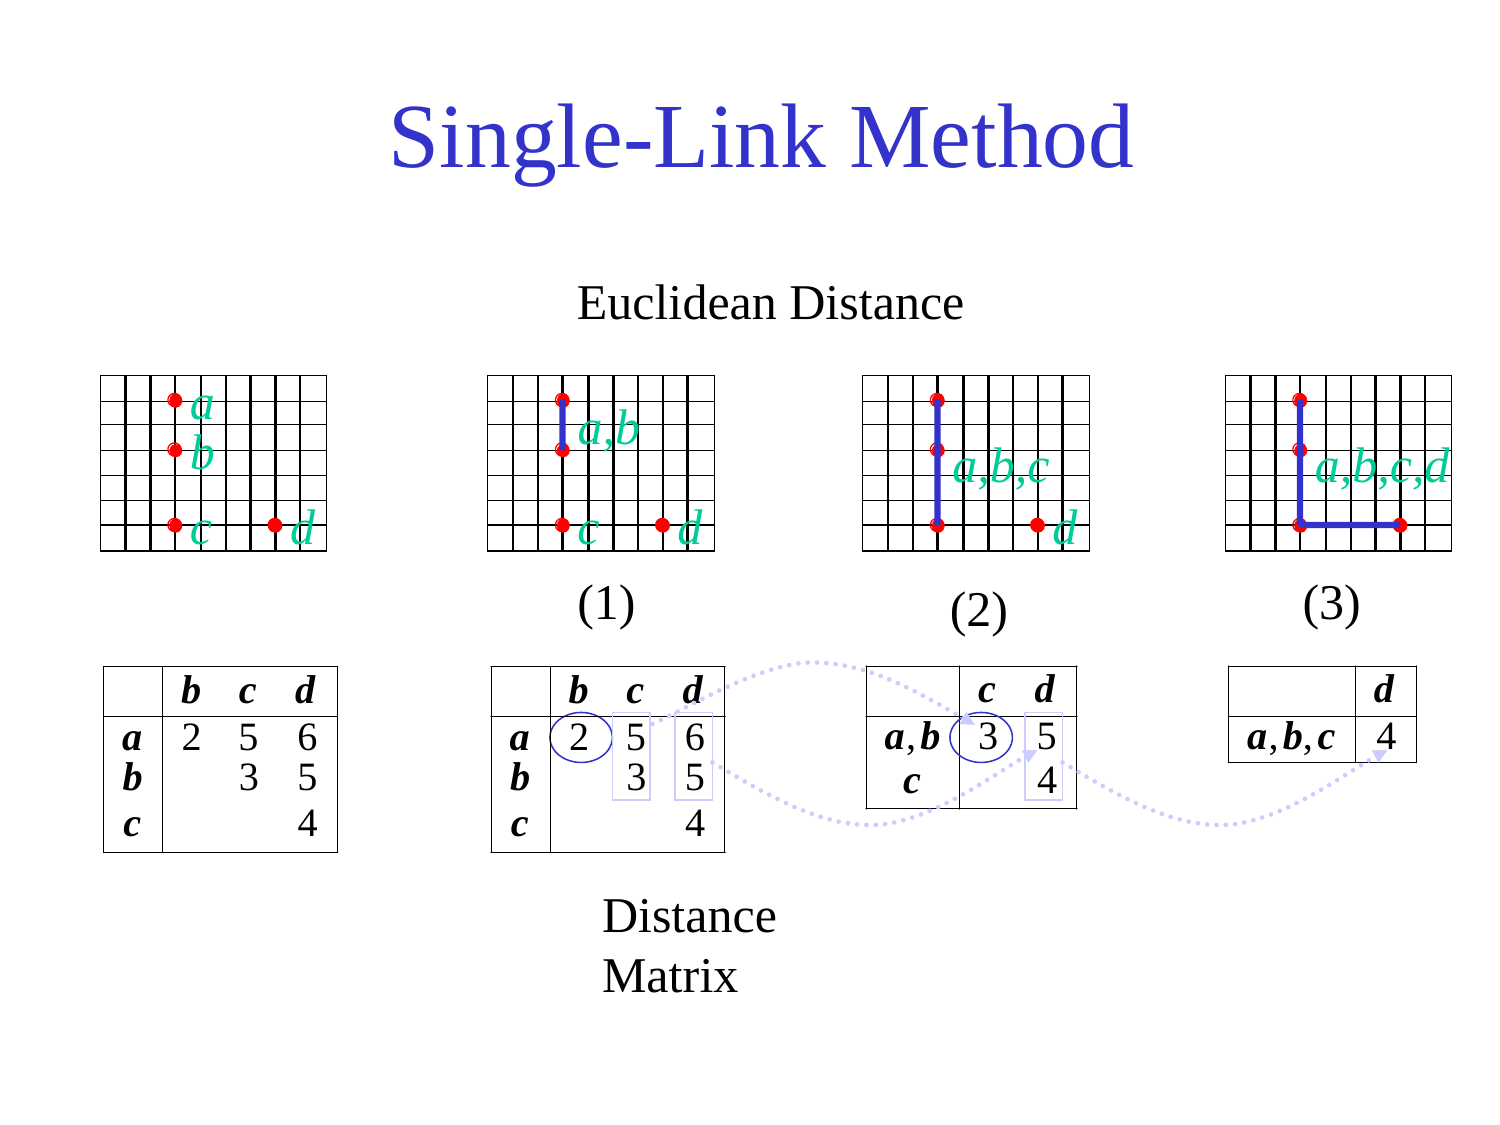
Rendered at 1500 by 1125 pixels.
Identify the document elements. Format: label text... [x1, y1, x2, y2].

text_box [1124, 337, 1500, 588]
text_box [734, 662, 857, 725]
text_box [0, 337, 376, 588]
text_box Euclidean Distance [562, 262, 980, 335]
title Single-Link Method [125, 37, 1400, 225]
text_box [1224, 662, 1421, 767]
text_box [1085, 756, 1344, 826]
text_box (3) [1287, 596, 1376, 638]
text_box Distance Matrix [587, 874, 941, 1010]
text_box [734, 756, 891, 826]
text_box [862, 662, 1082, 814]
text_box (2) [935, 596, 1024, 644]
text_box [487, 662, 731, 857]
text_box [99, 662, 343, 857]
text_box (1) [562, 596, 651, 638]
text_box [387, 337, 760, 588]
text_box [762, 337, 1122, 588]
